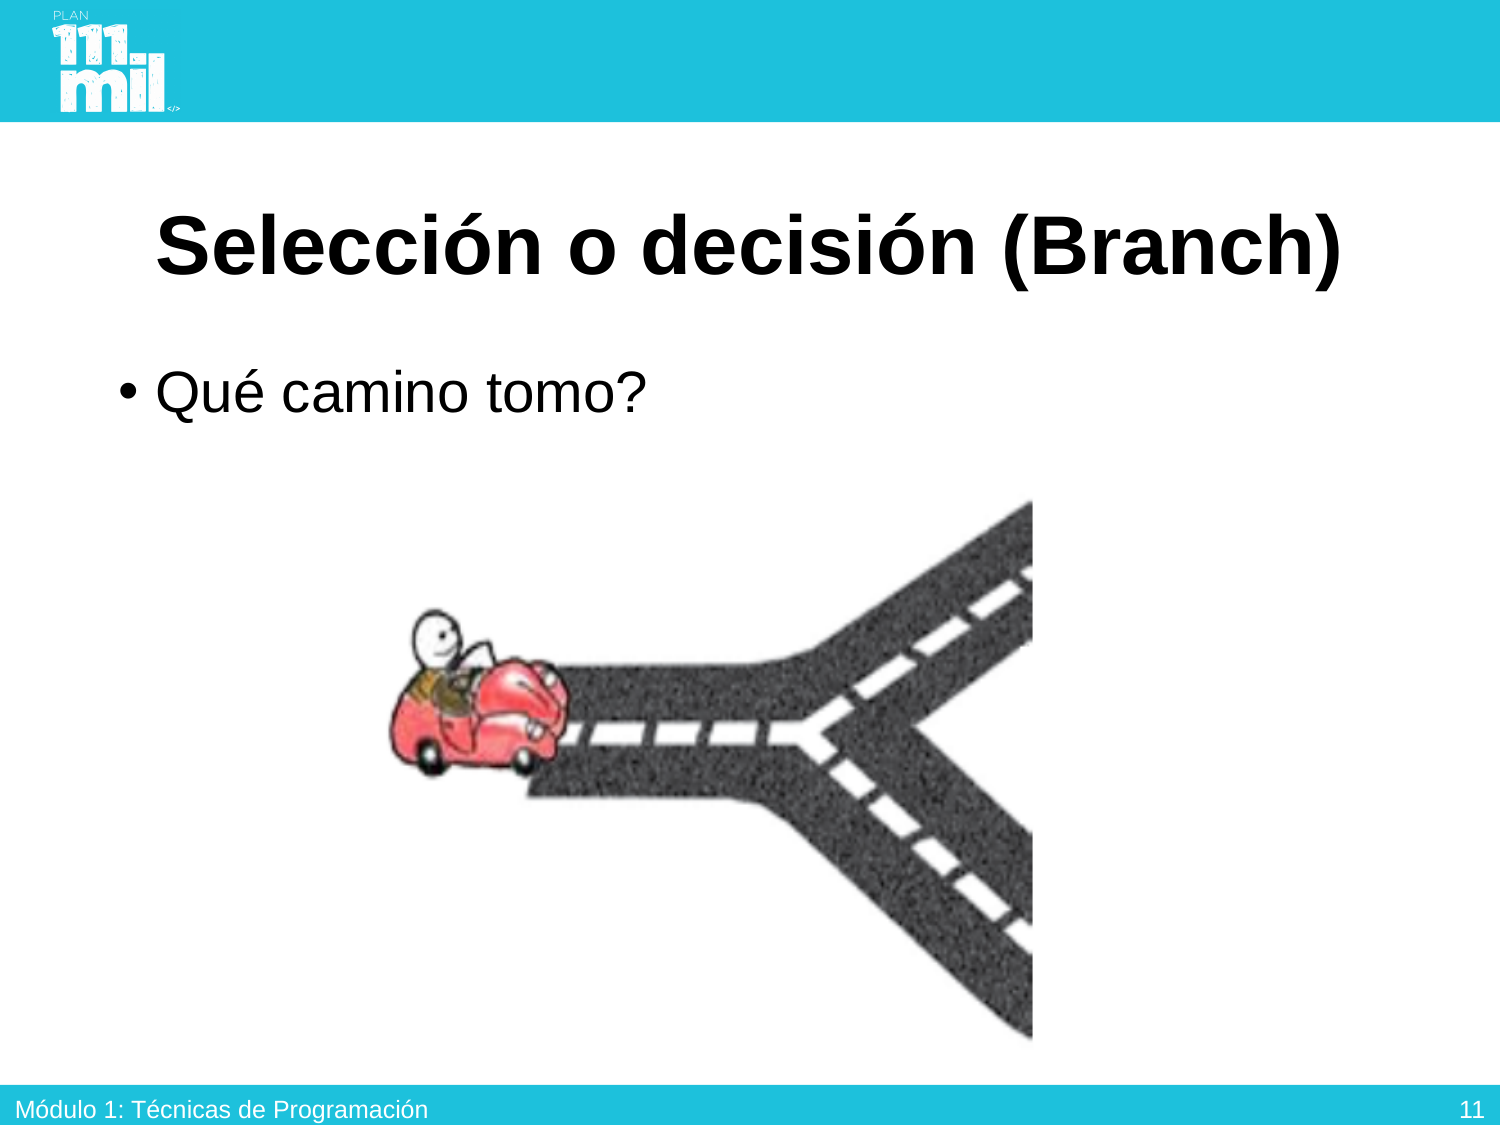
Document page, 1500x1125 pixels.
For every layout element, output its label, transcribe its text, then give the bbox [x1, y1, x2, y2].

slide_number 10 [1162, 1078, 1500, 1125]
title Selección o decisión (Branch) [103, 147, 1397, 348]
footer Módulo 1: Técnicas de Programación [0, 1078, 507, 1125]
list Qué camino tomo? [103, 354, 1397, 1069]
picture [380, 463, 1042, 1069]
